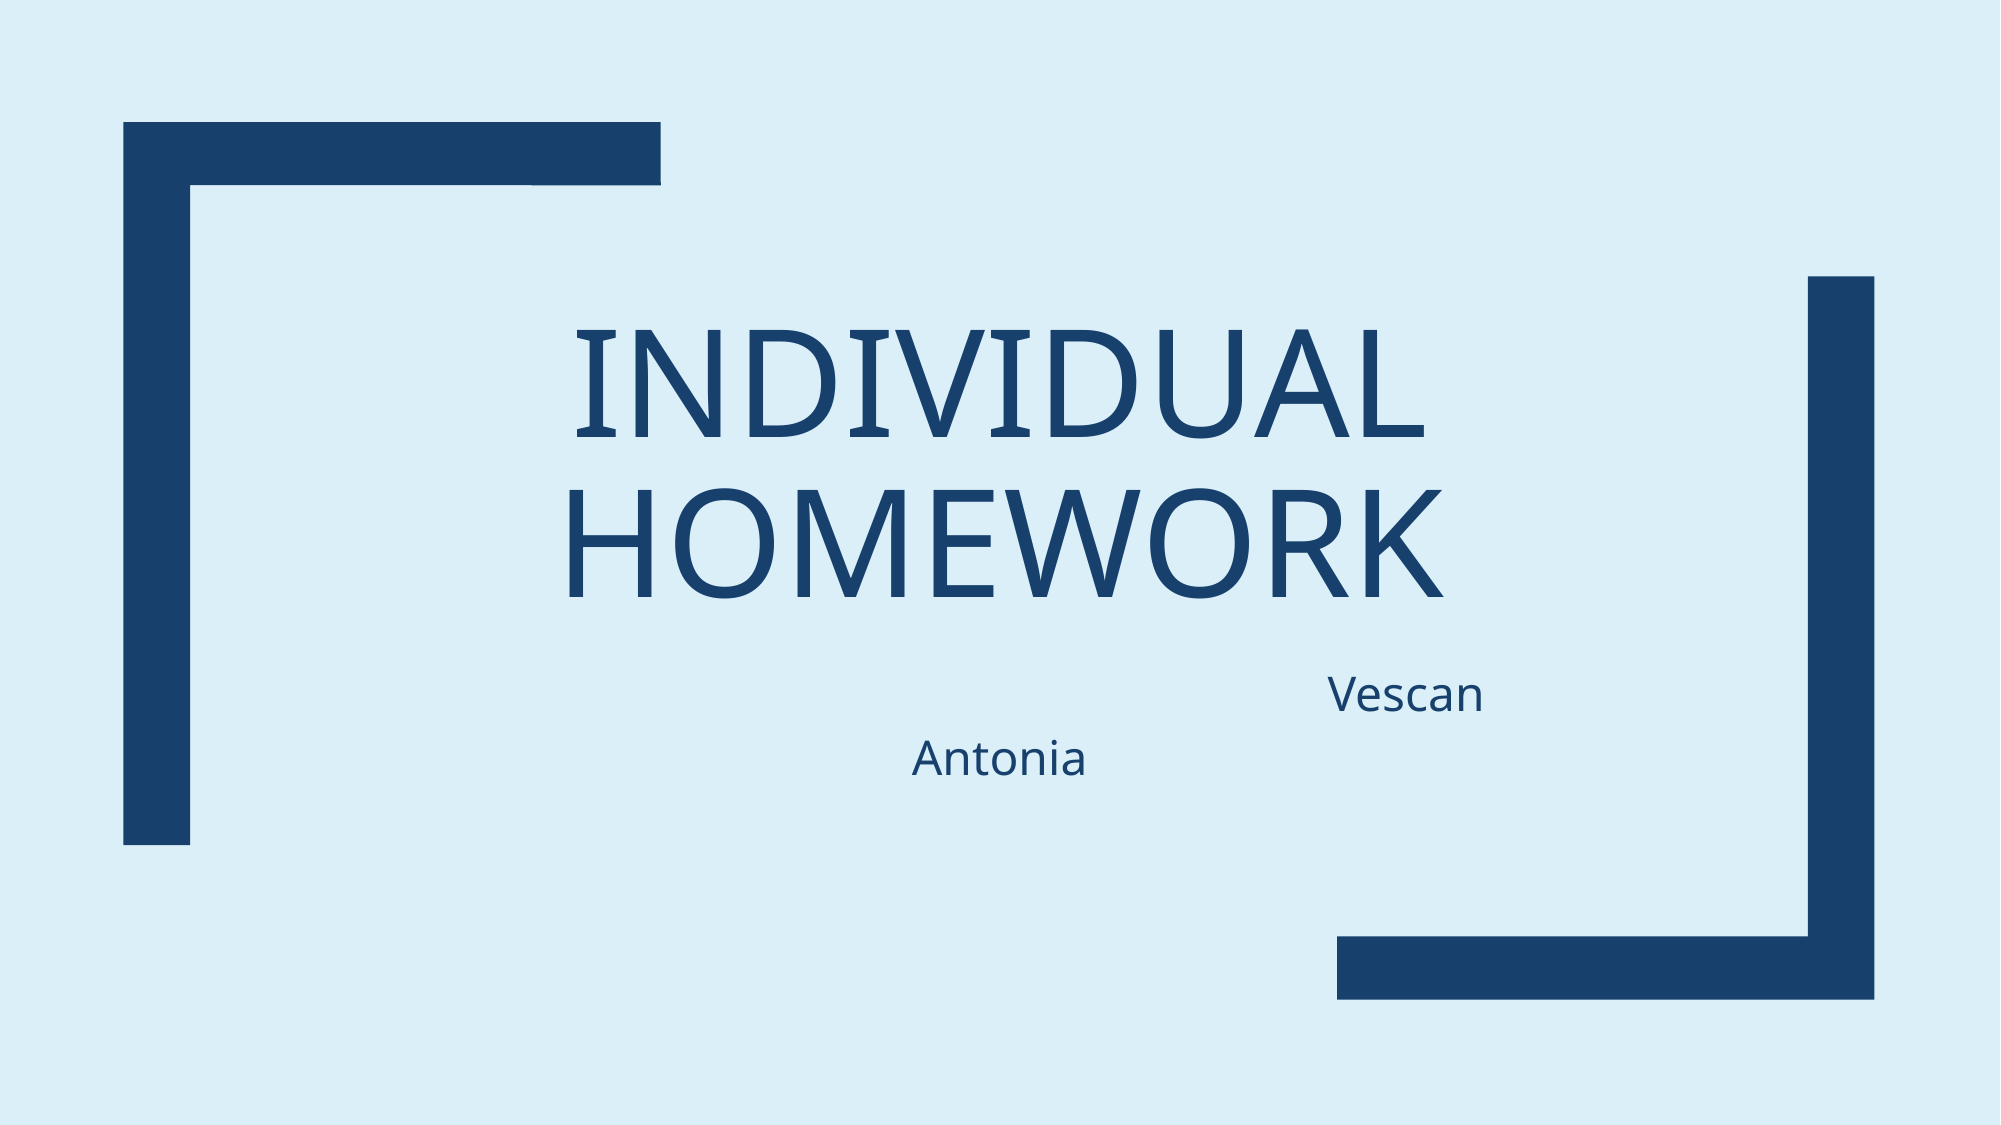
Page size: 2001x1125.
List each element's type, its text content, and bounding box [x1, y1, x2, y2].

subtitle Vescan Antonia [439, 649, 1561, 828]
title Individual homework [314, 293, 1686, 638]
